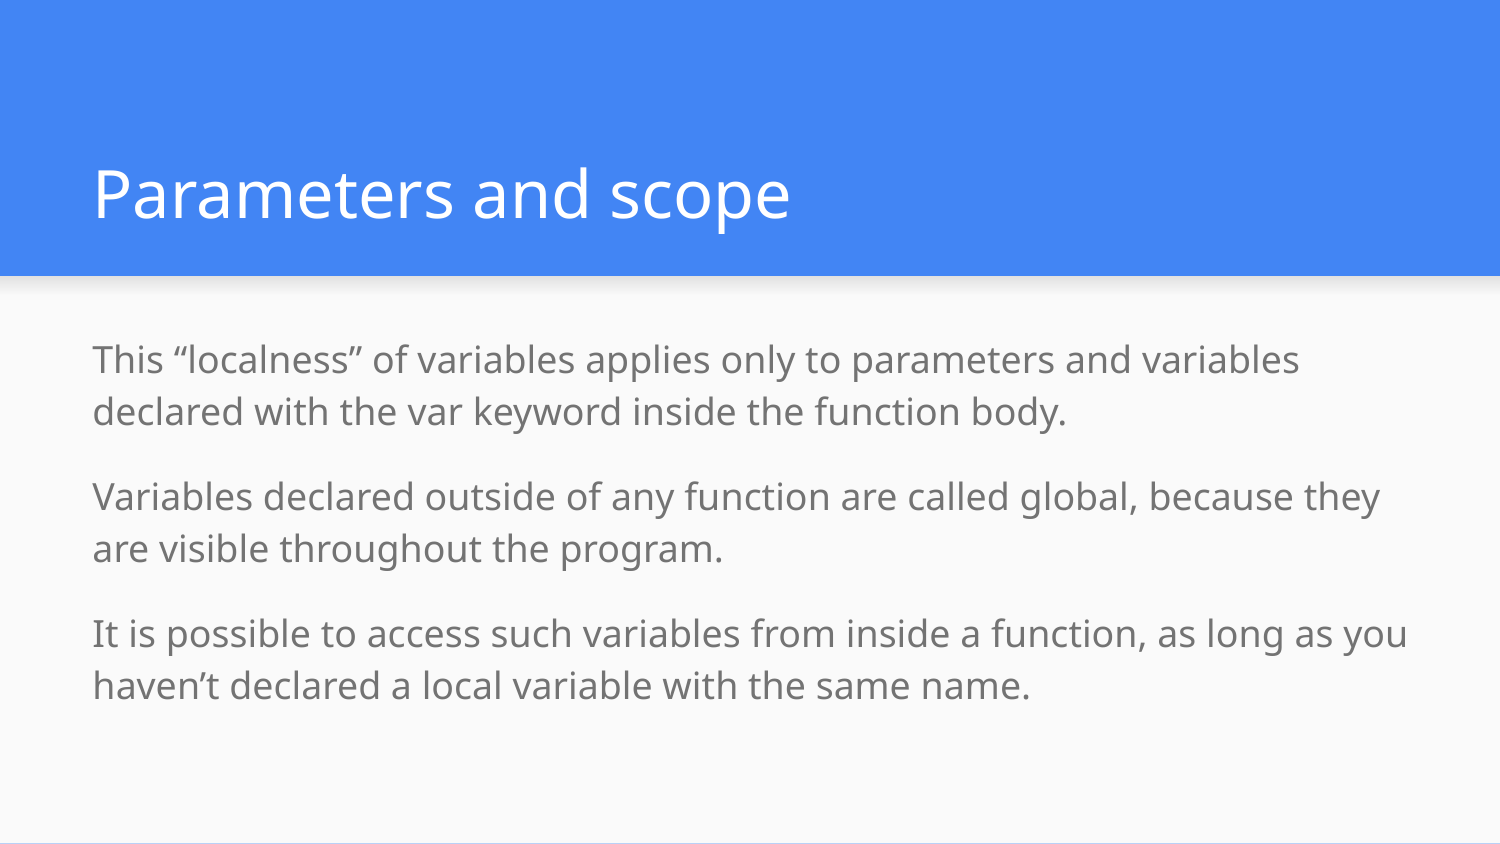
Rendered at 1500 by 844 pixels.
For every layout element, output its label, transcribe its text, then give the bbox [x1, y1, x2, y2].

list This “localness” of variables applies only to parameters and variables declared with the var keyword inside the function body. Variables declared outside of any function are called global, because they are visible throughout the program. It is possible to access such variables from inside a function, as long as you haven’t declared a local variable with the same name. [77, 314, 1427, 760]
title Parameters and scope [77, 121, 1427, 248]
